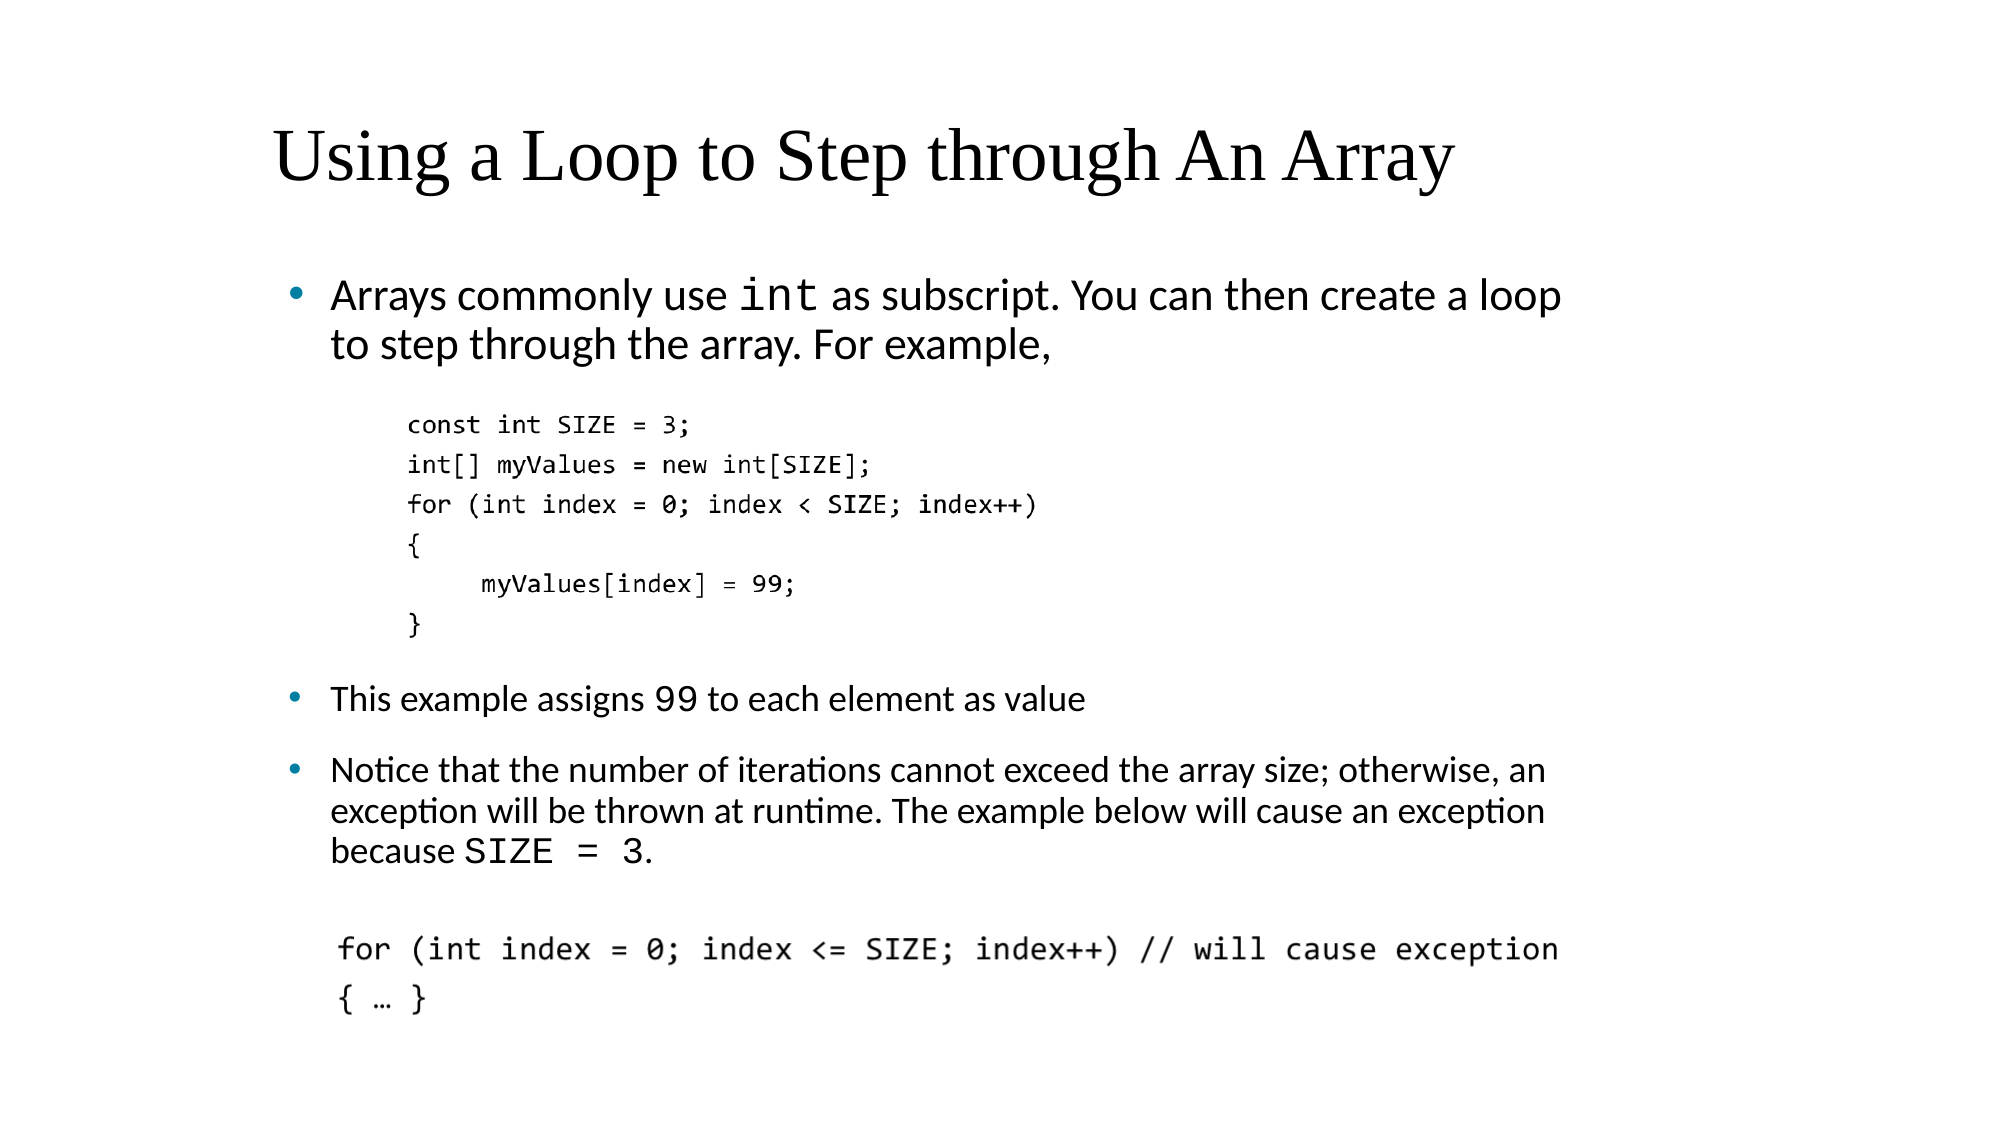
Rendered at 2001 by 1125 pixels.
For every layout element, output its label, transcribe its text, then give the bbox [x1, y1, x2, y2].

title Using a Loop to Step through An Array [257, 0, 1607, 211]
picture [390, 398, 1055, 655]
picture [317, 917, 1580, 1036]
list Arrays commonly use int as subscript. You can then create a loop to step through the array. For example, [273, 255, 1624, 412]
list This example assigns 99 to each element as value Notice that the number of iterations cannot exceed the array size; otherwise, an exception will be thrown at runtime. The example below will cause an exception because SIZE = 3. [273, 663, 1624, 900]
